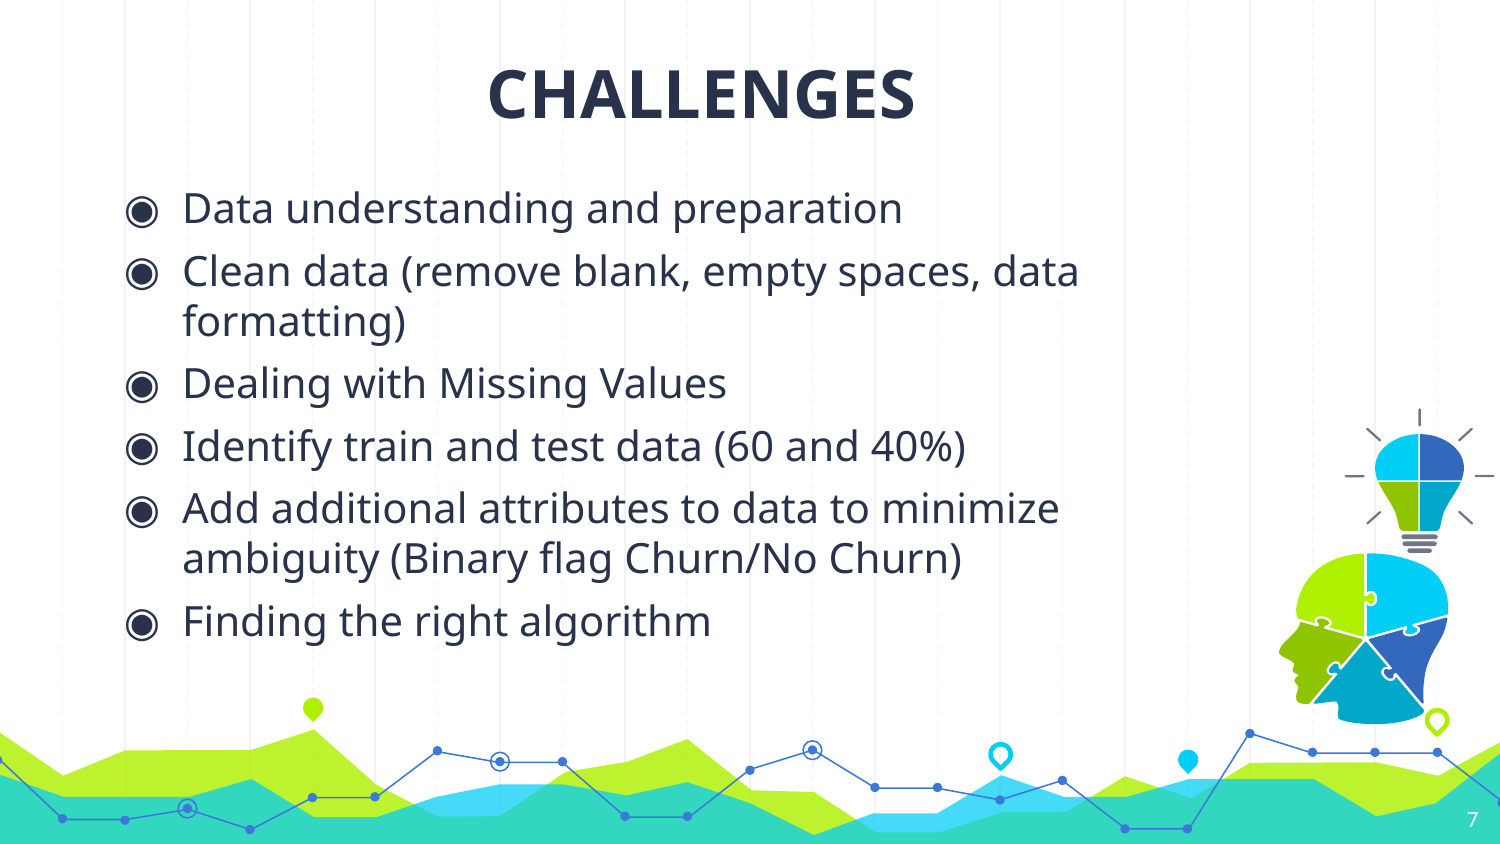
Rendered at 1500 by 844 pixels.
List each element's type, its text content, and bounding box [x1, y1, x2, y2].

list Data understanding and preparation Clean data (remove blank, empty spaces, data formatting) Dealing with Missing Values Identify train and test data (60 and 40%) Add additional attributes to data to minimize ambiguity (Binary flag Churn/No Churn) Finding the right algorithm [92, 167, 1240, 702]
title CHALLENGES [136, 29, 1284, 147]
slide_number ‹#› [1403, 791, 1494, 844]
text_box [1278, 552, 1450, 731]
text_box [1344, 407, 1495, 554]
